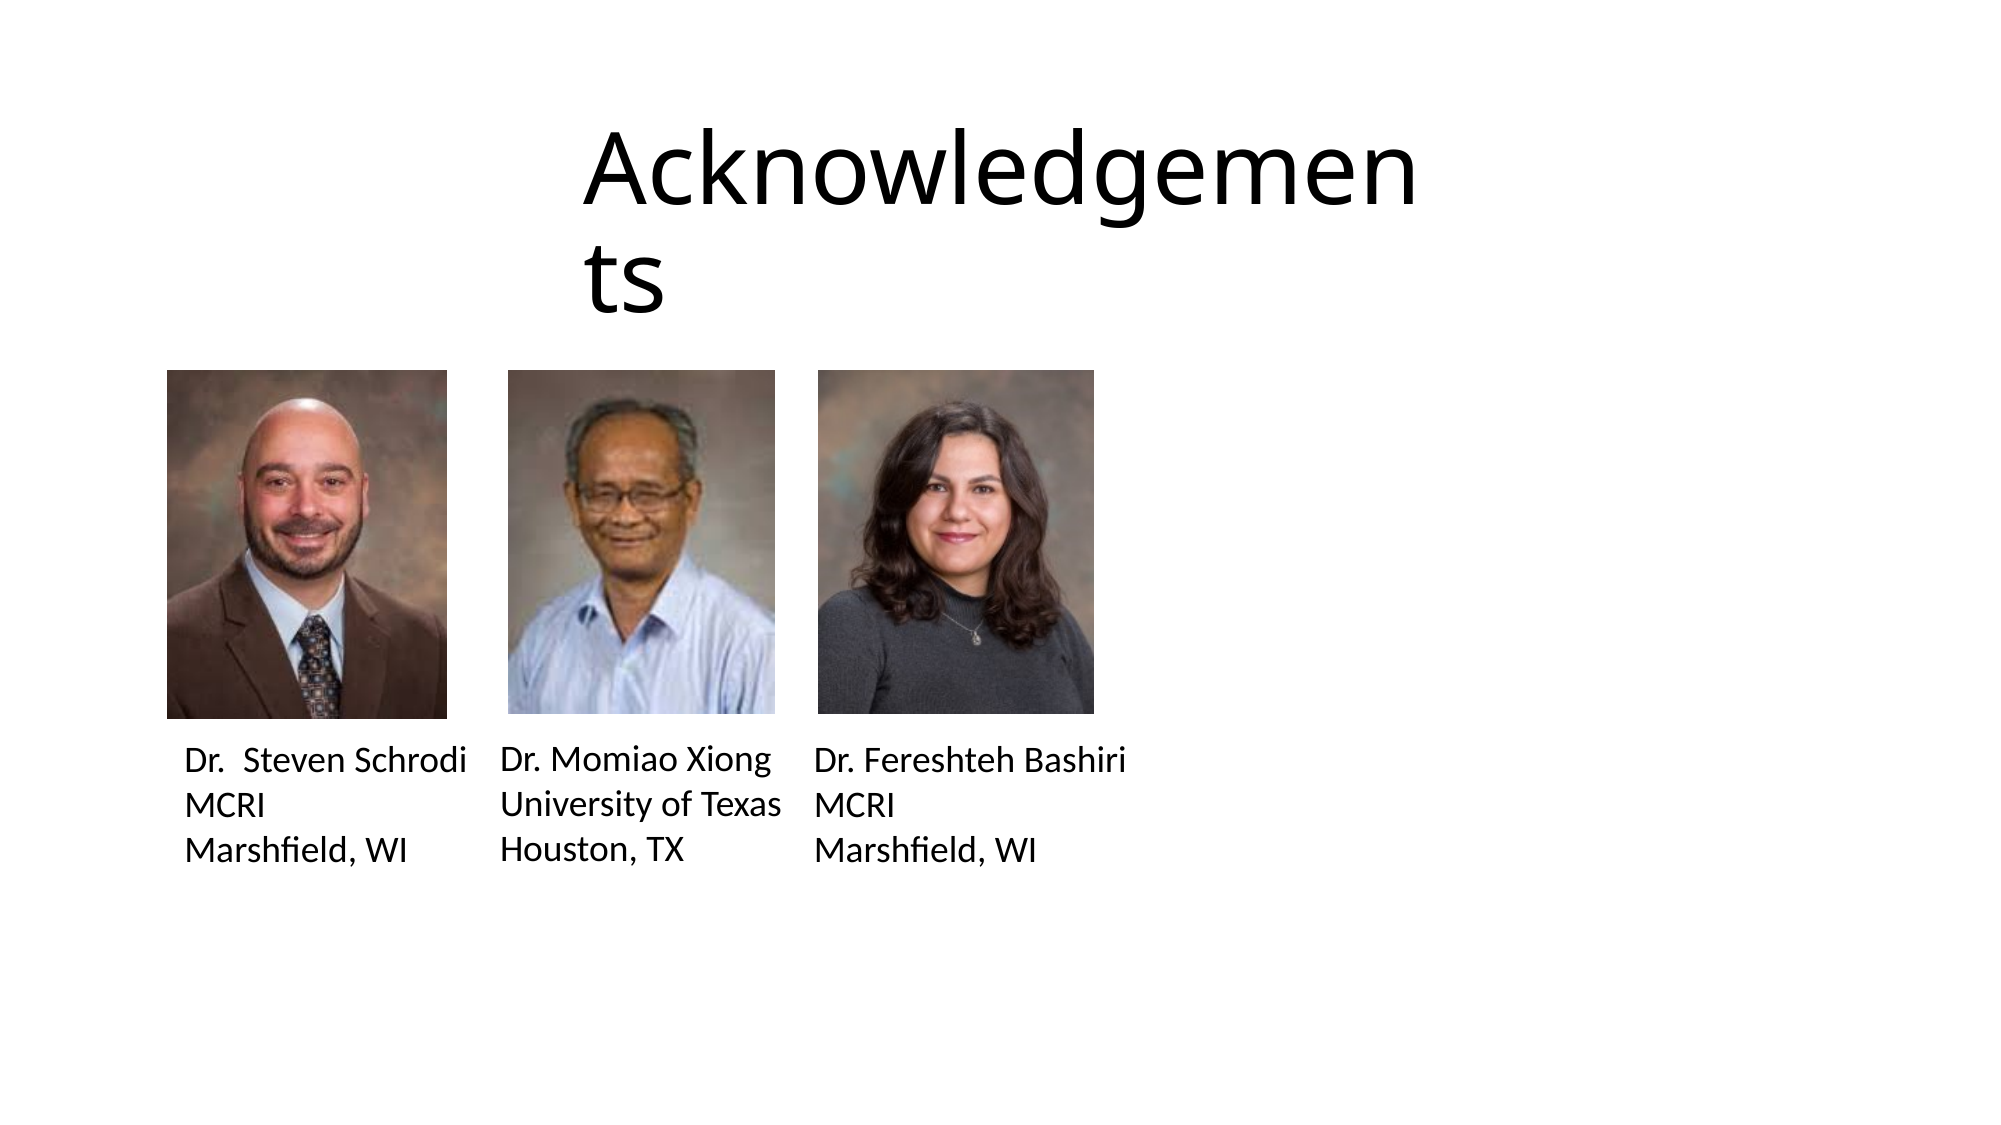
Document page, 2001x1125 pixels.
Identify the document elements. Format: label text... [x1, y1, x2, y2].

text_box Acknowledgements [569, 110, 1459, 229]
text_box Dr. Fereshteh Bashiri MCRI Marshfield, WI [798, 727, 1237, 878]
text_box Dr. Momiao Xiong University of Texas Houston, TX [485, 726, 798, 921]
text_box Dr. Steven Schrodi MCRI Marshfield, WI [169, 727, 483, 923]
picture [167, 370, 447, 719]
picture [818, 370, 1094, 714]
picture [508, 370, 775, 714]
